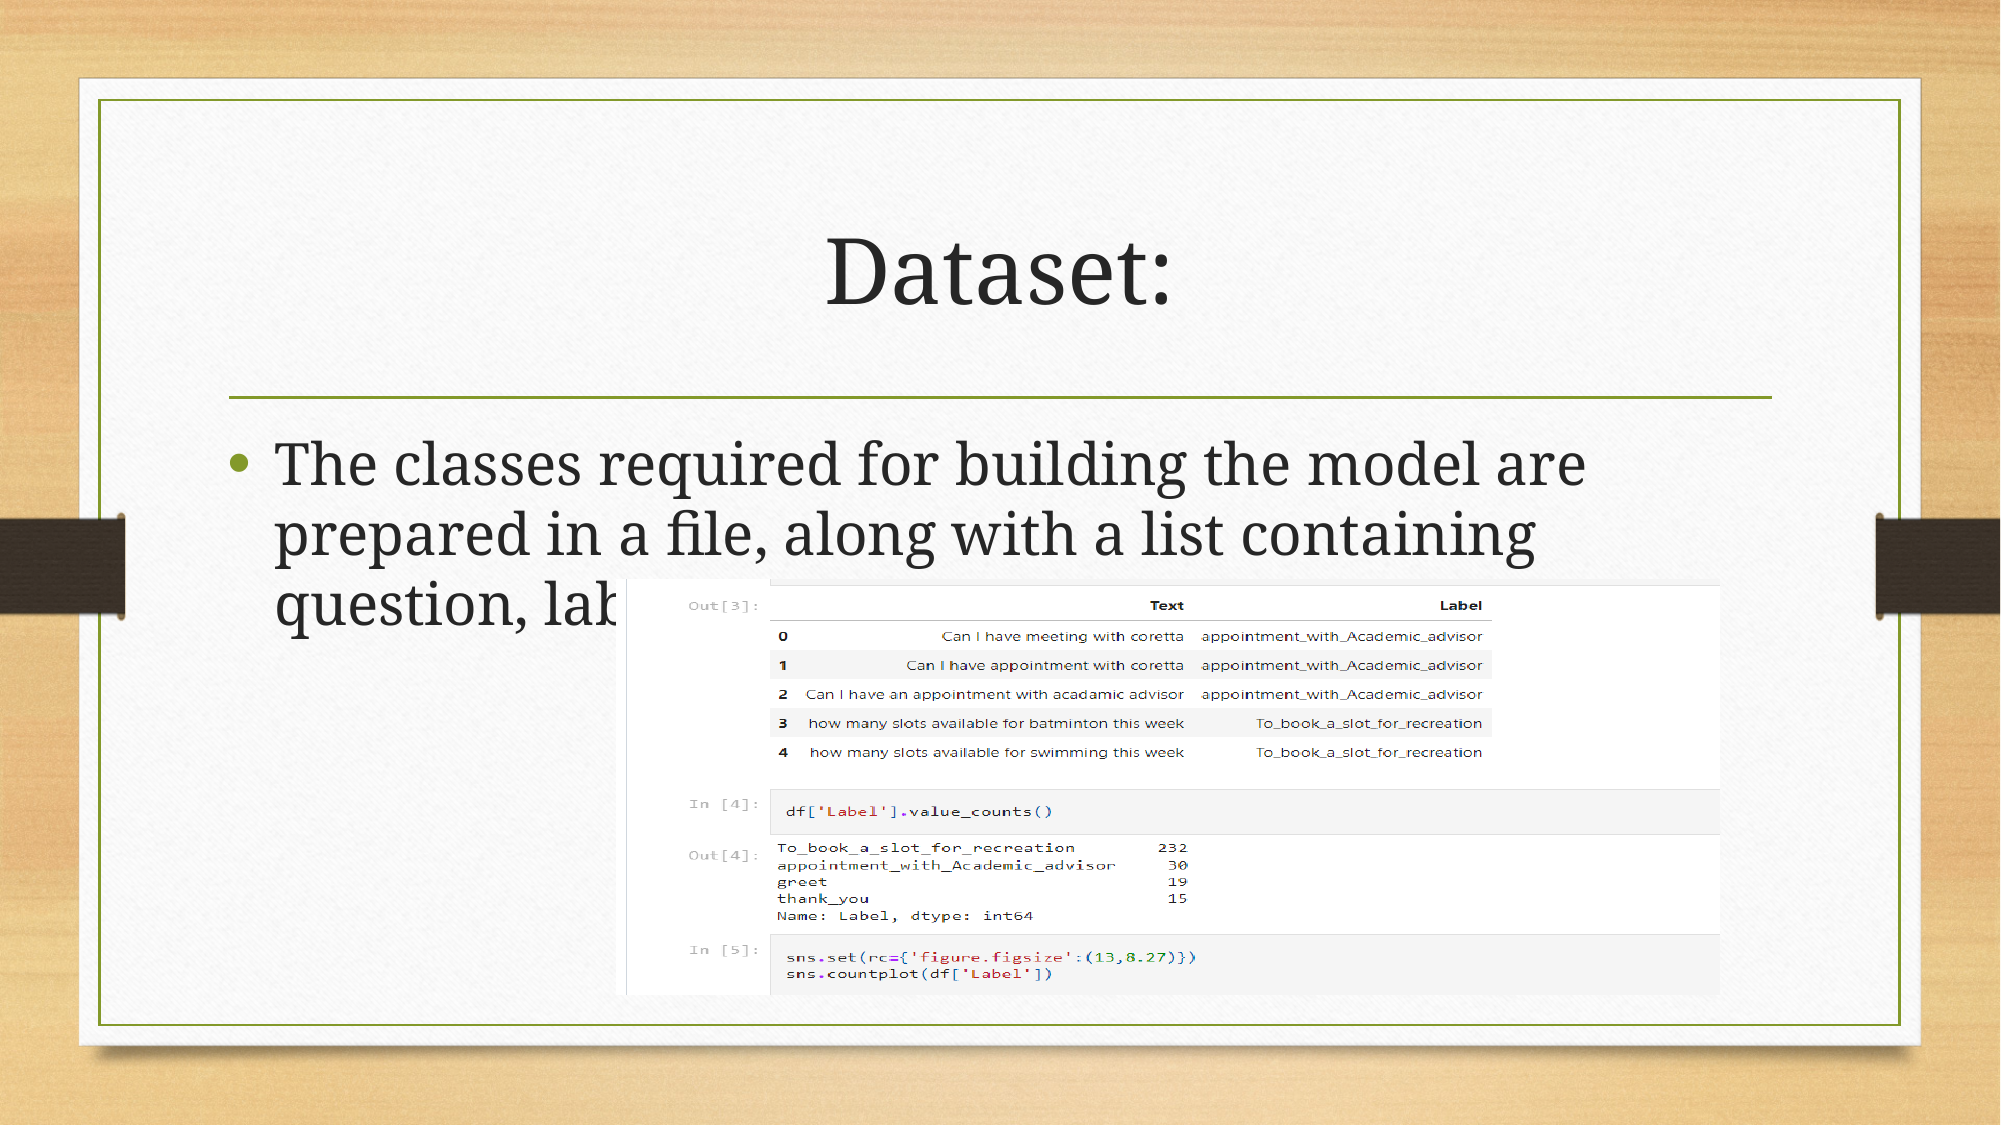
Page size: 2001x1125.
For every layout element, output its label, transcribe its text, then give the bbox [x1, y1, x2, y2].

picture [0, 0, 2001, 1125]
title Dataset: [212, 161, 1788, 375]
list The classes required for building the model are prepared in a file, along with a list containing question, labels and answers with the code below: [212, 419, 1788, 964]
